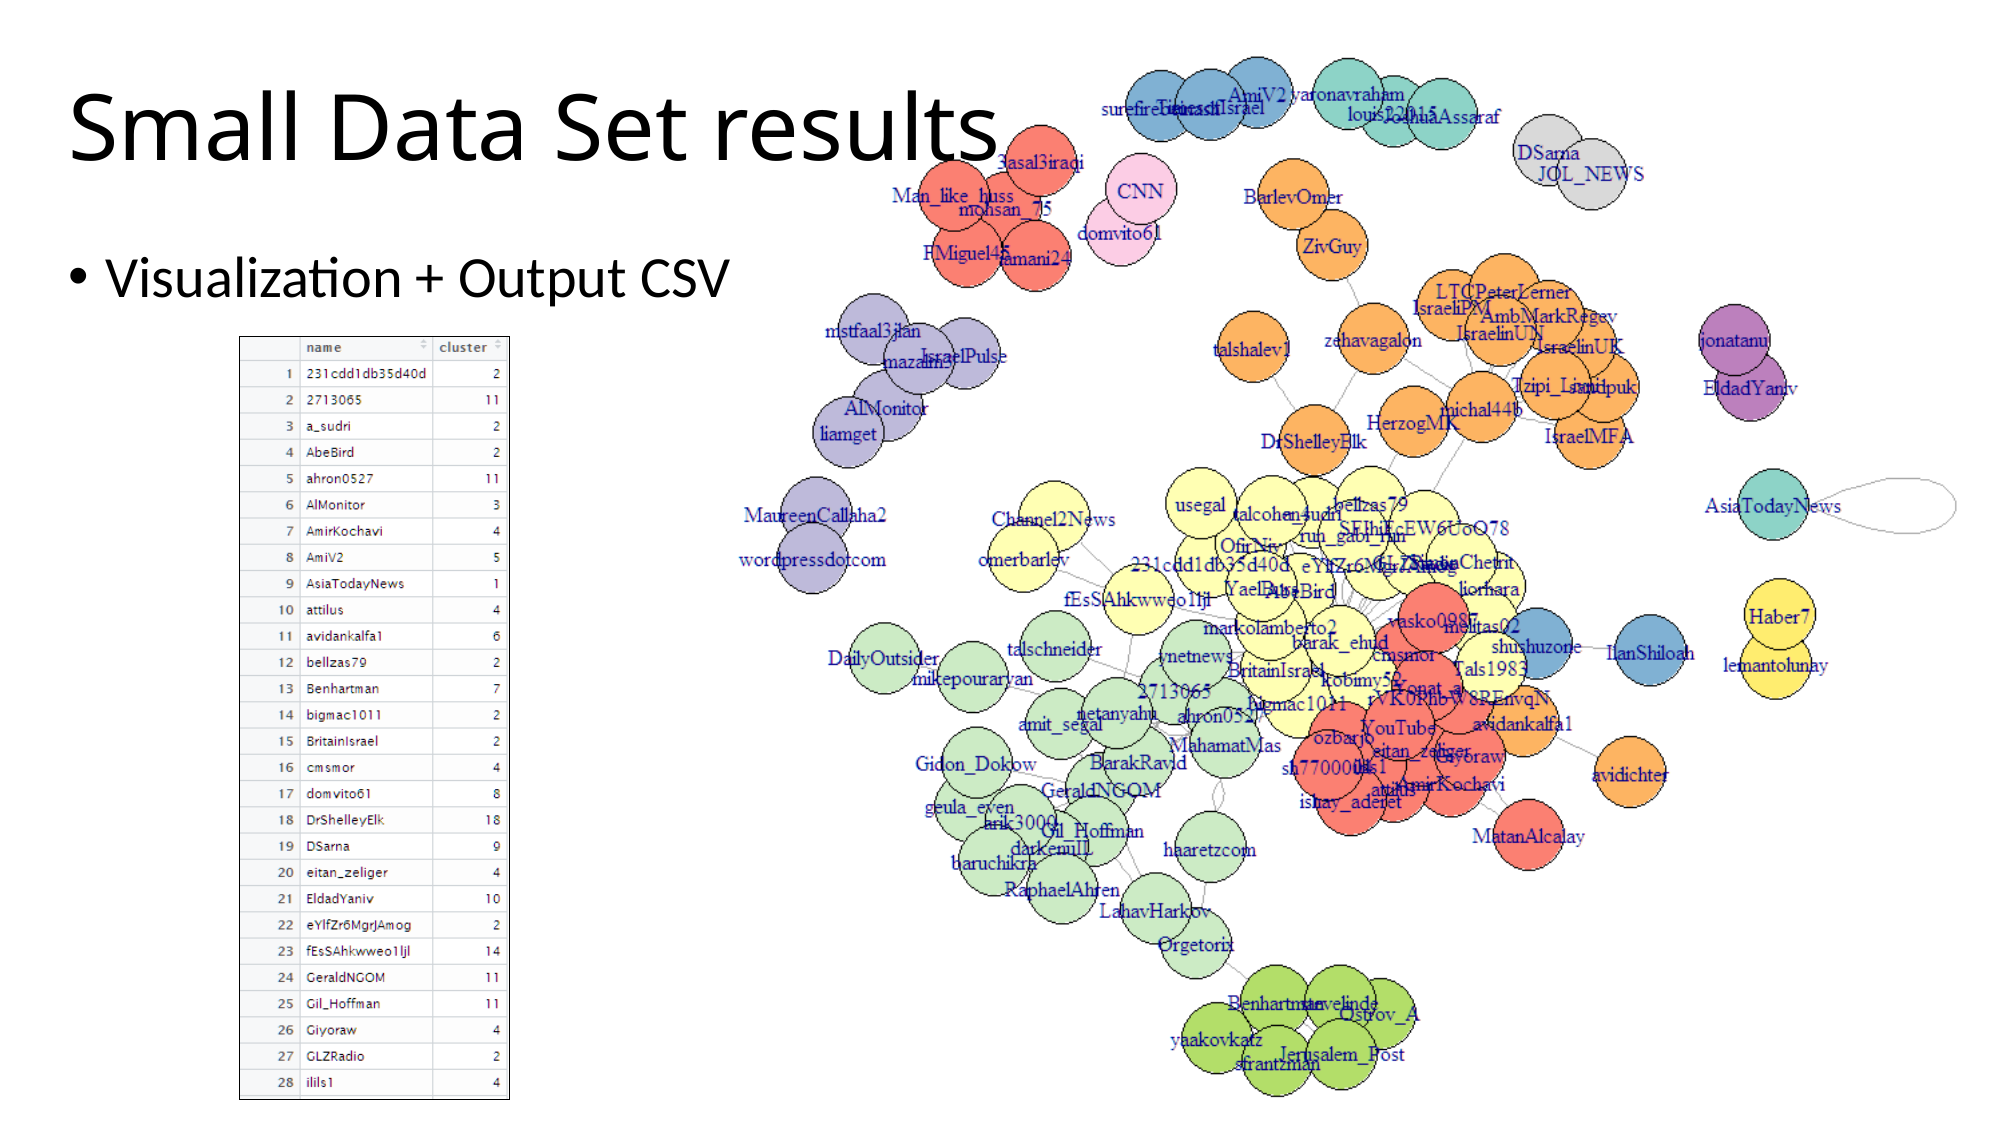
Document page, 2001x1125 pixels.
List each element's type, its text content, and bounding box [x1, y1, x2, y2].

picture [239, 336, 510, 1100]
picture [696, 4, 2000, 1125]
title Small Data Set results [53, 22, 696, 239]
list Visualization + Output CSV [53, 239, 696, 1075]
